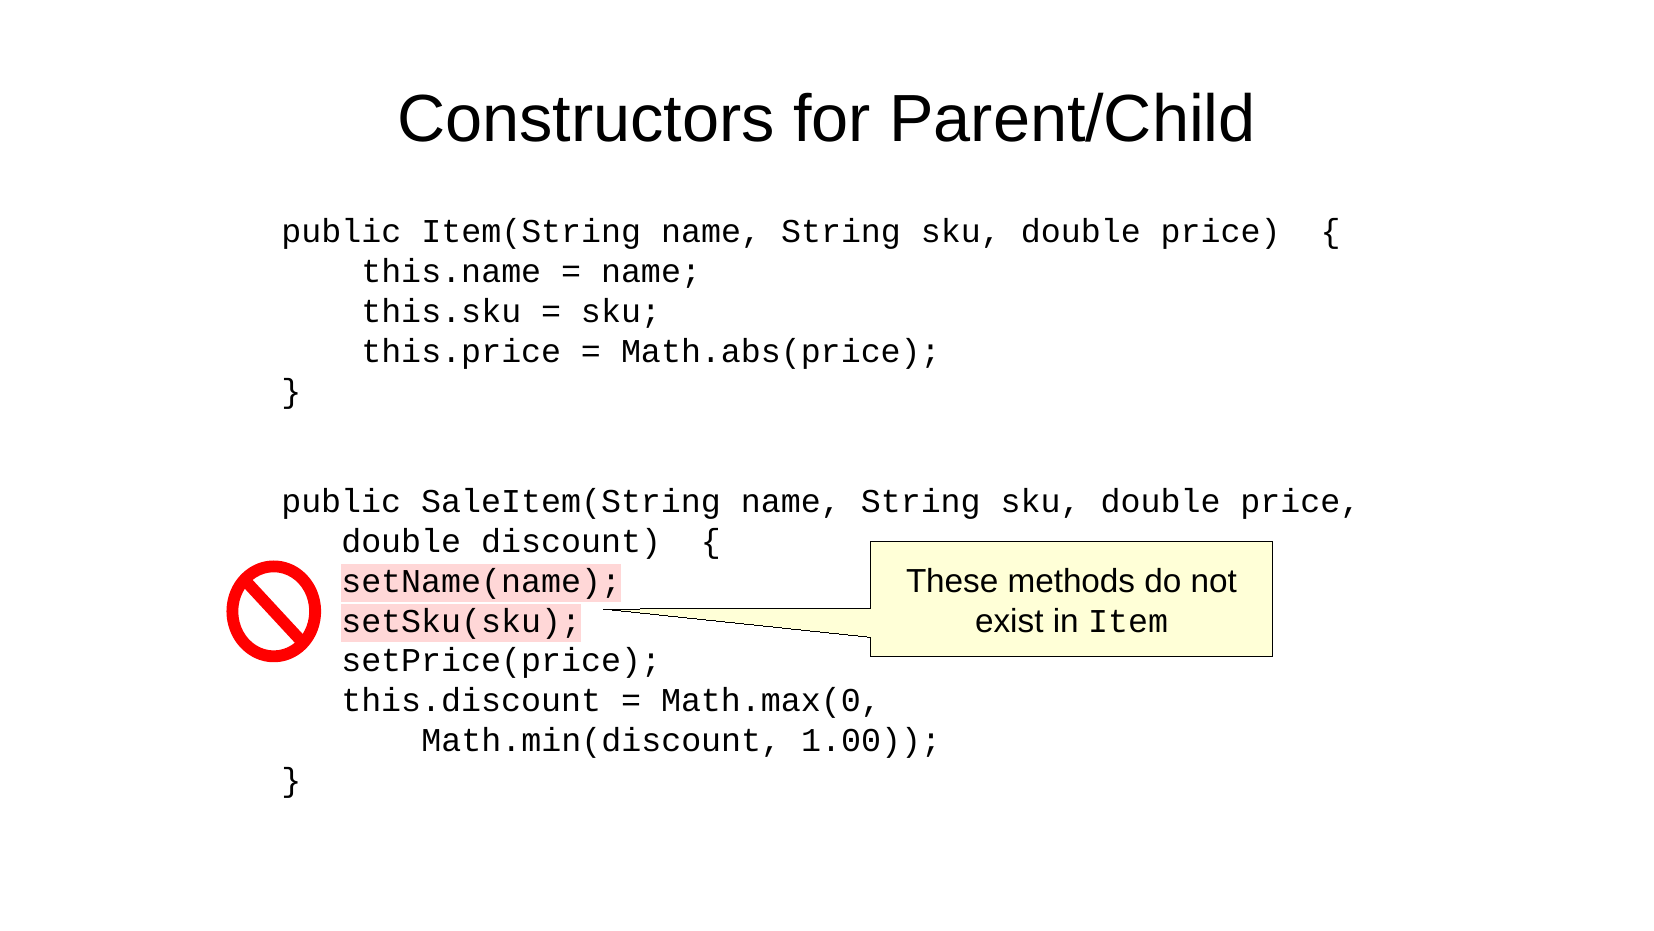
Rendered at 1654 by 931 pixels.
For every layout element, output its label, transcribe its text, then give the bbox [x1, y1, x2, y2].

text_box public SaleItem(String name, String sku, double price, double discount) { setName(name); setSku(sku); setPrice(price); this.discount = Math.max(0, Math.min(discount, 1.00)); } [266, 471, 1377, 826]
text_box public Item(String name, String sku, double price) { this.name = name; this.sku = sku; this.price = Math.abs(price); } [266, 202, 1357, 406]
text_box Constructors for Parent/Child [82, 37, 1571, 193]
text_box [226, 560, 322, 663]
text_box These methods do not exist in Item [603, 541, 1273, 657]
